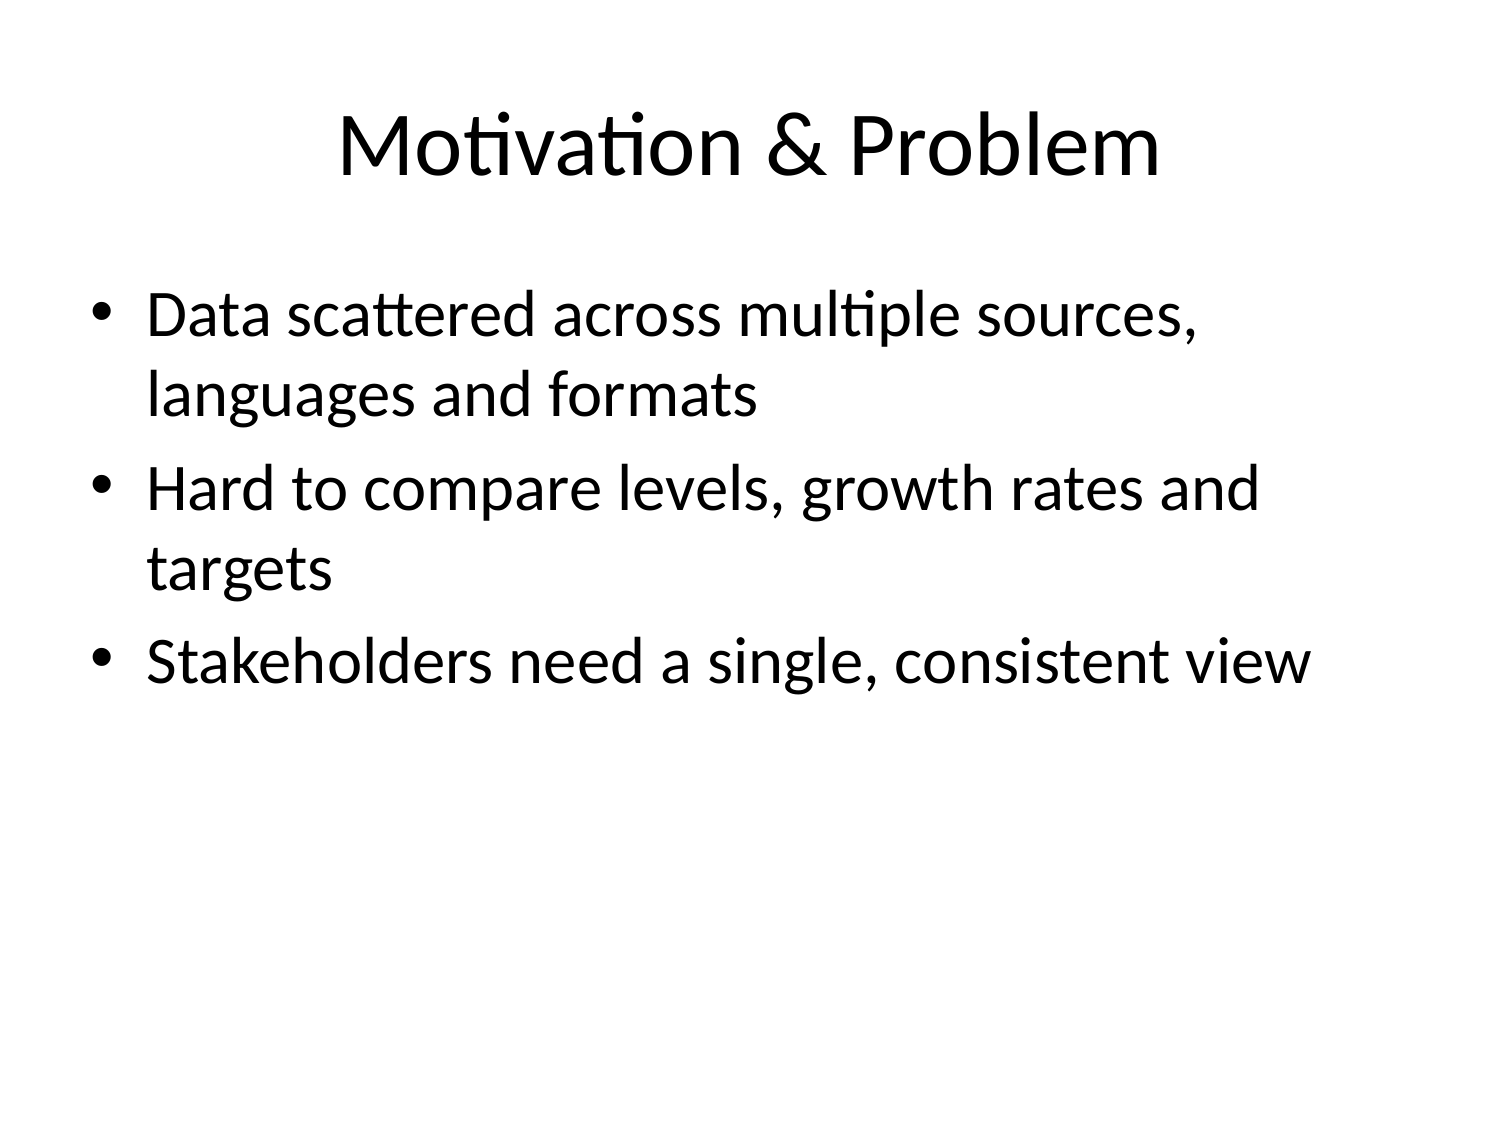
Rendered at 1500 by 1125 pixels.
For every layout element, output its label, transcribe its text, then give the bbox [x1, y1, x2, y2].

list Data scattered across multiple sources, languages and formats Hard to compare levels, growth rates and targets Stakeholders need a single, consistent view [75, 262, 1425, 1005]
title Motivation & Problem [75, 45, 1425, 233]
